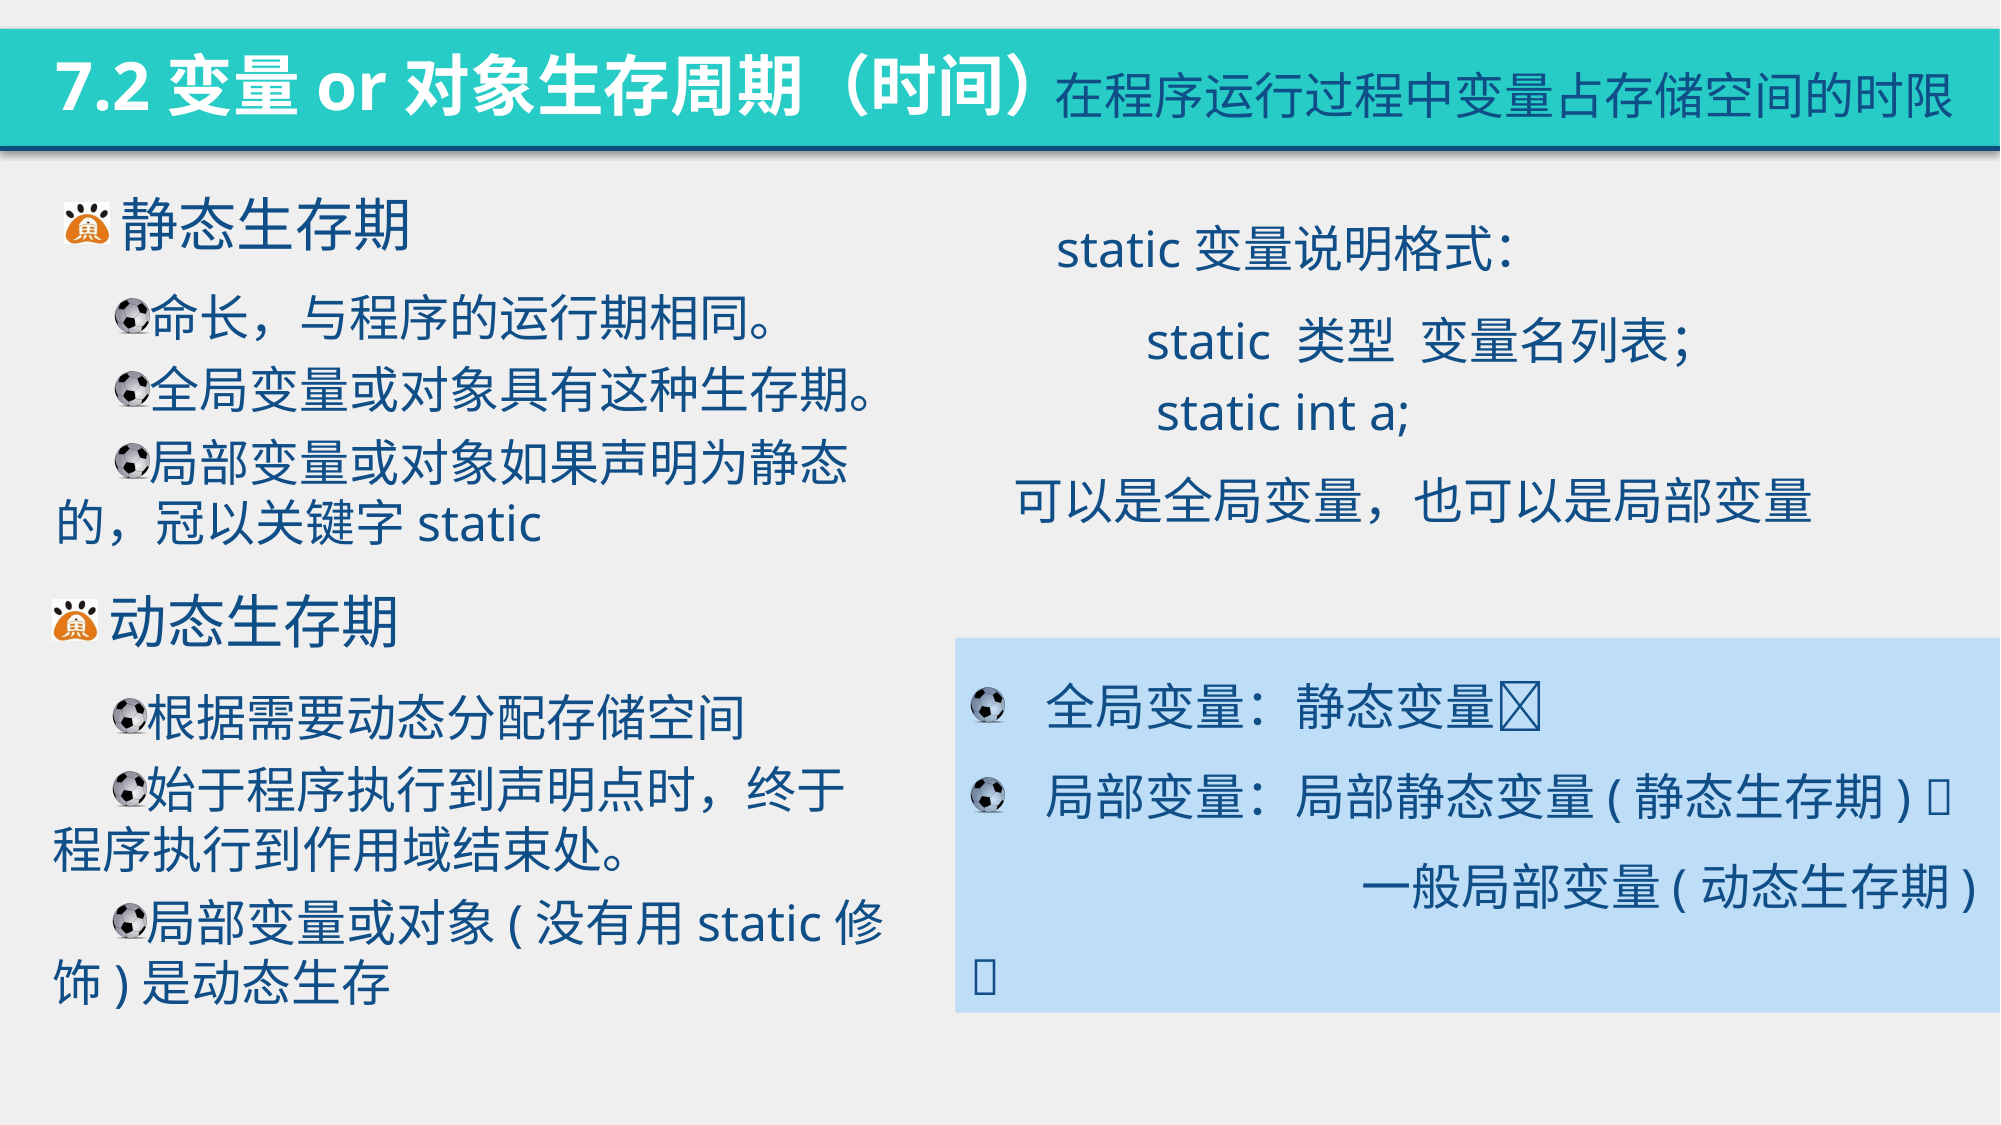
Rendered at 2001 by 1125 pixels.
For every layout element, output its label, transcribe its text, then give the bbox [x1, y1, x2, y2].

picture [64, 202, 110, 244]
text_box 可以是全局变量，也可以是局部变量 [998, 438, 2000, 537]
text_box static int a; [1141, 349, 1426, 438]
text_box 根据需要动态分配存储空间 始于程序执行到声明点时，终于程序执行到作用域结束处。 局部变量或对象(没有用static修饰)是动态生存 [37, 678, 907, 1019]
text_box 在程序运行过程中变量占存储空间的时限 [1039, 45, 2000, 132]
text_box static 类型 变量名列表； [1132, 278, 1908, 377]
text_box static变量说明格式： [1041, 210, 1857, 285]
text_box 动态生存期 [37, 563, 476, 663]
picture [52, 599, 98, 641]
text_box 静态生存期 [49, 167, 487, 266]
text_box [0, 28, 2000, 146]
text_box 命长，与程序的运行期相同。 全局变量或对象具有这种生存期。 局部变量或对象如果声明为静态的，冠以关键字static [40, 279, 910, 559]
text_box 7.2变量or对象生存周期（时间） [40, 36, 1358, 132]
text_box 全局变量：静态变量 局部变量：局部静态变量(静态生存期)  一般局部变量(动态生存期)  [955, 637, 2000, 1013]
